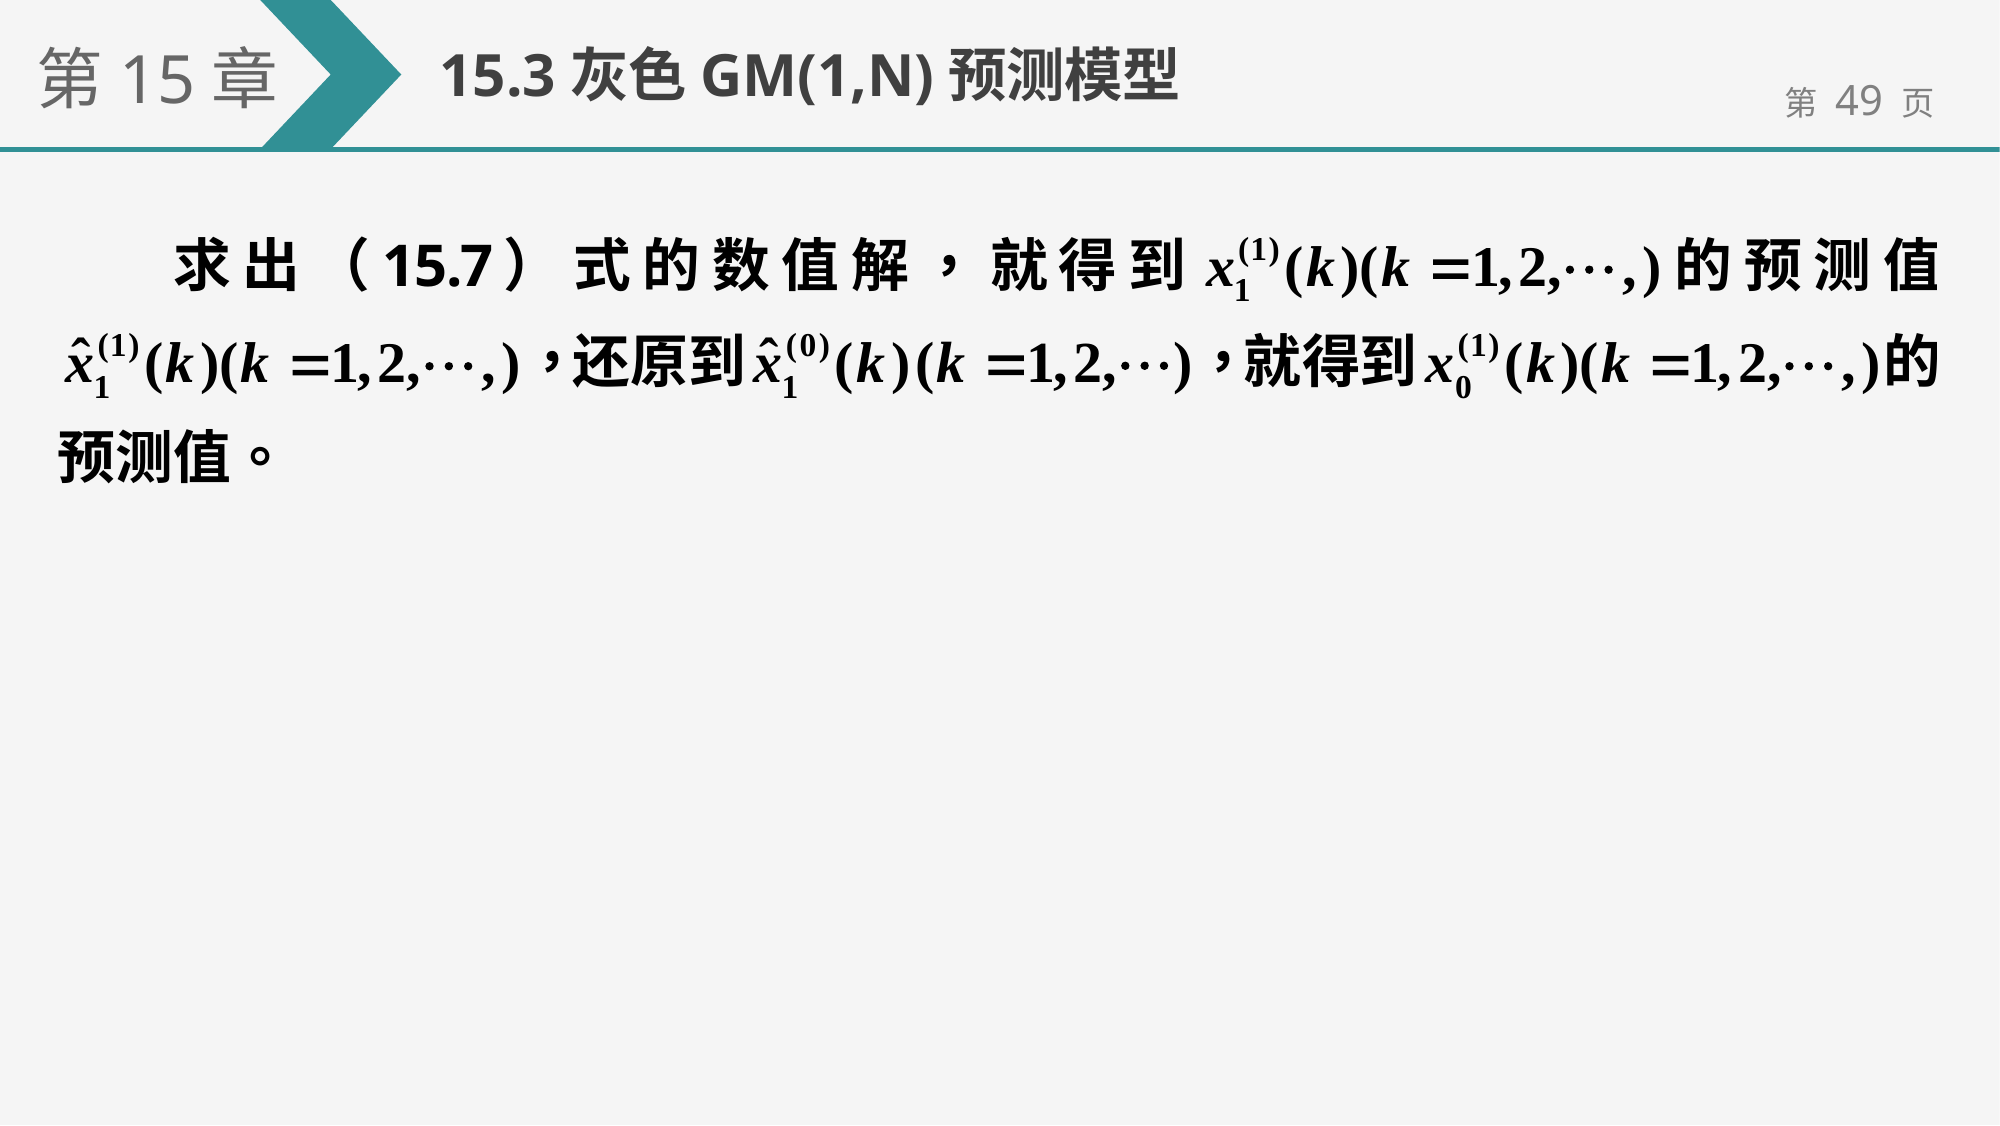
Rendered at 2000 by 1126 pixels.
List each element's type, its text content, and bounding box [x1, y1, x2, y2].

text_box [57, 217, 1937, 861]
text_box 15.3灰色GM(1,N)预测模型 [424, 31, 1366, 116]
text_box 第15章 [21, 29, 294, 125]
text_box [258, 0, 403, 148]
